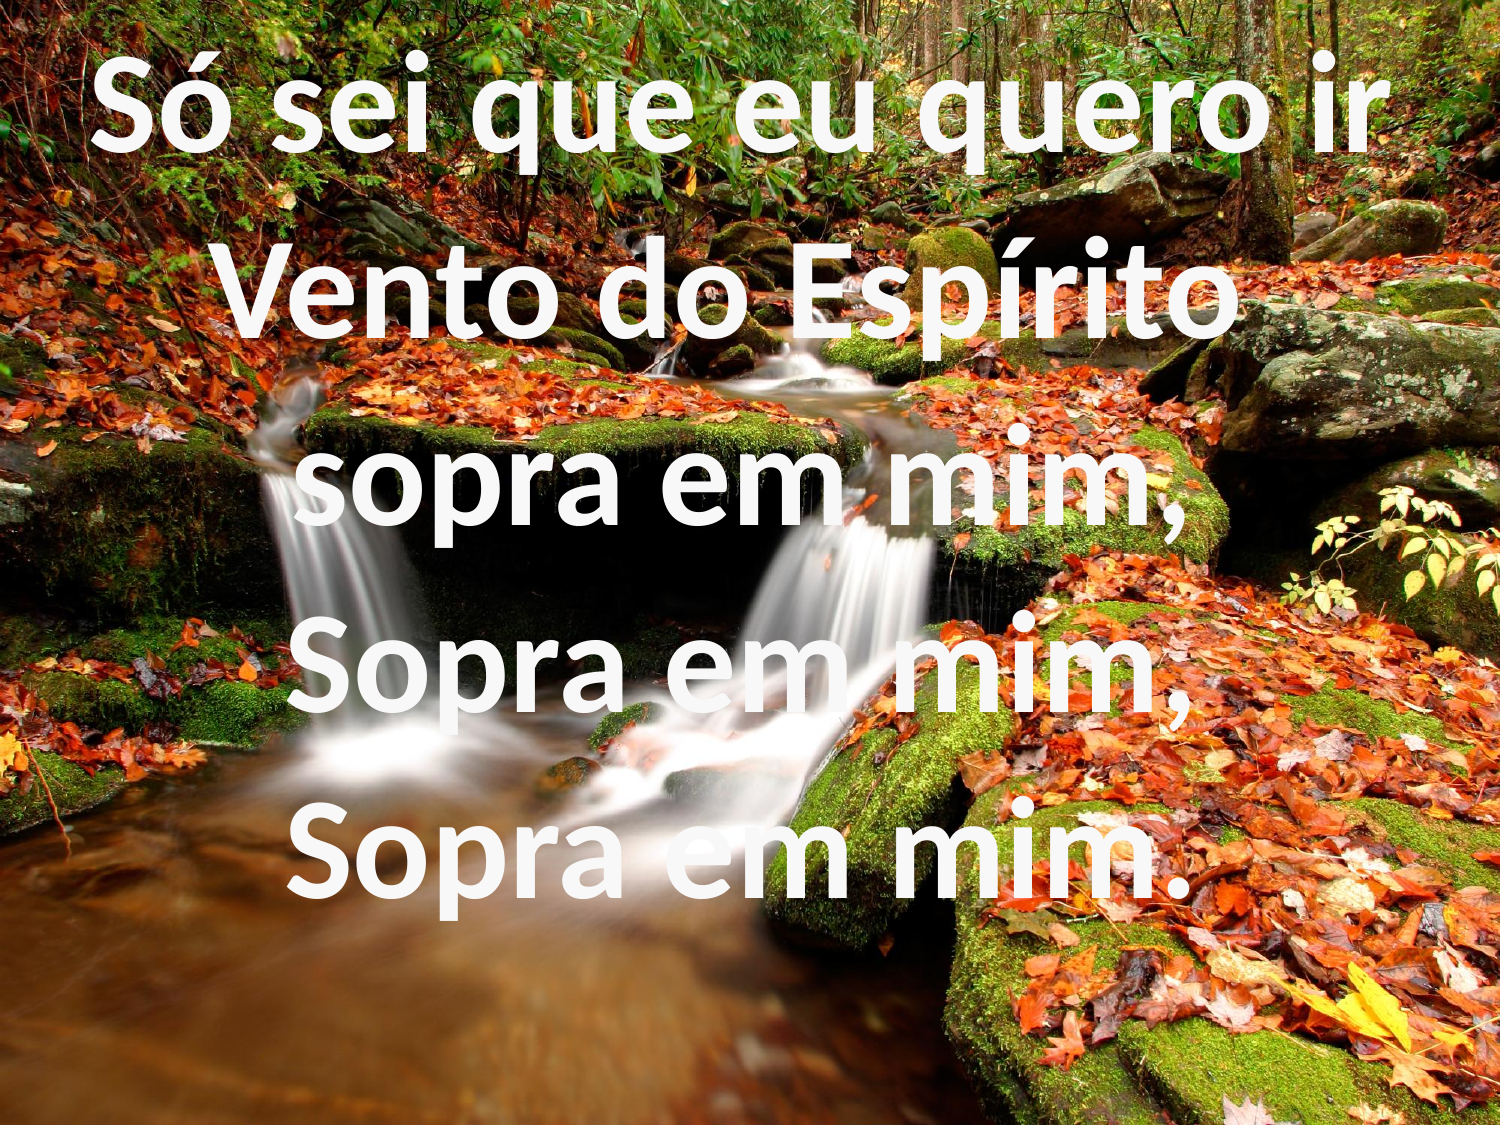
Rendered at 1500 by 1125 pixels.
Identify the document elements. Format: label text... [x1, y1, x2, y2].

list Só sei que eu quero ir Vento do Espírito sopra em mim, Sopra em mim, Sopra em mim. [29, 18, 1455, 764]
picture [0, 0, 1500, 1125]
